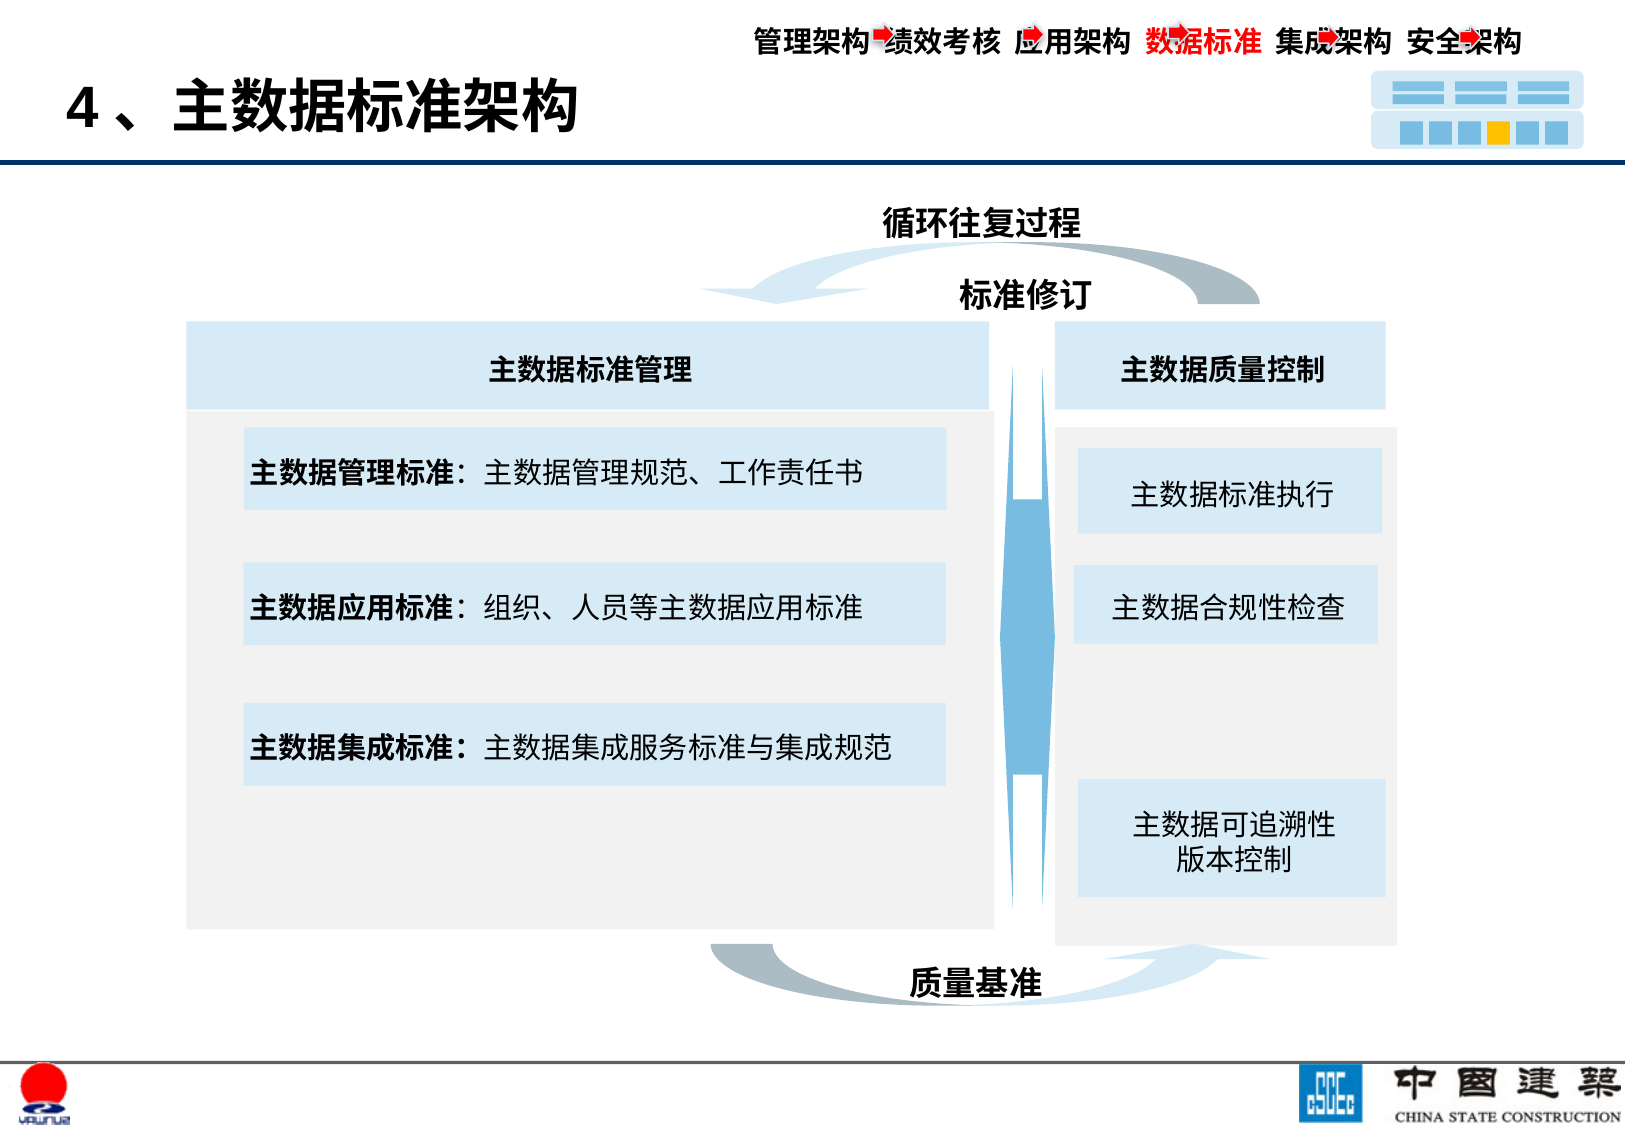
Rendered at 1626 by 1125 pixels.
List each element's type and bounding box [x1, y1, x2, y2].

text_box [710, 365, 1397, 1010]
picture [1299, 1064, 1621, 1123]
text_box [186, 267, 1386, 410]
text_box [699, 194, 1260, 305]
picture [9, 1062, 70, 1125]
title [66, 24, 1380, 163]
text_box [1370, 70, 1584, 150]
text_box [739, 5, 1625, 66]
text_box [186, 411, 995, 930]
